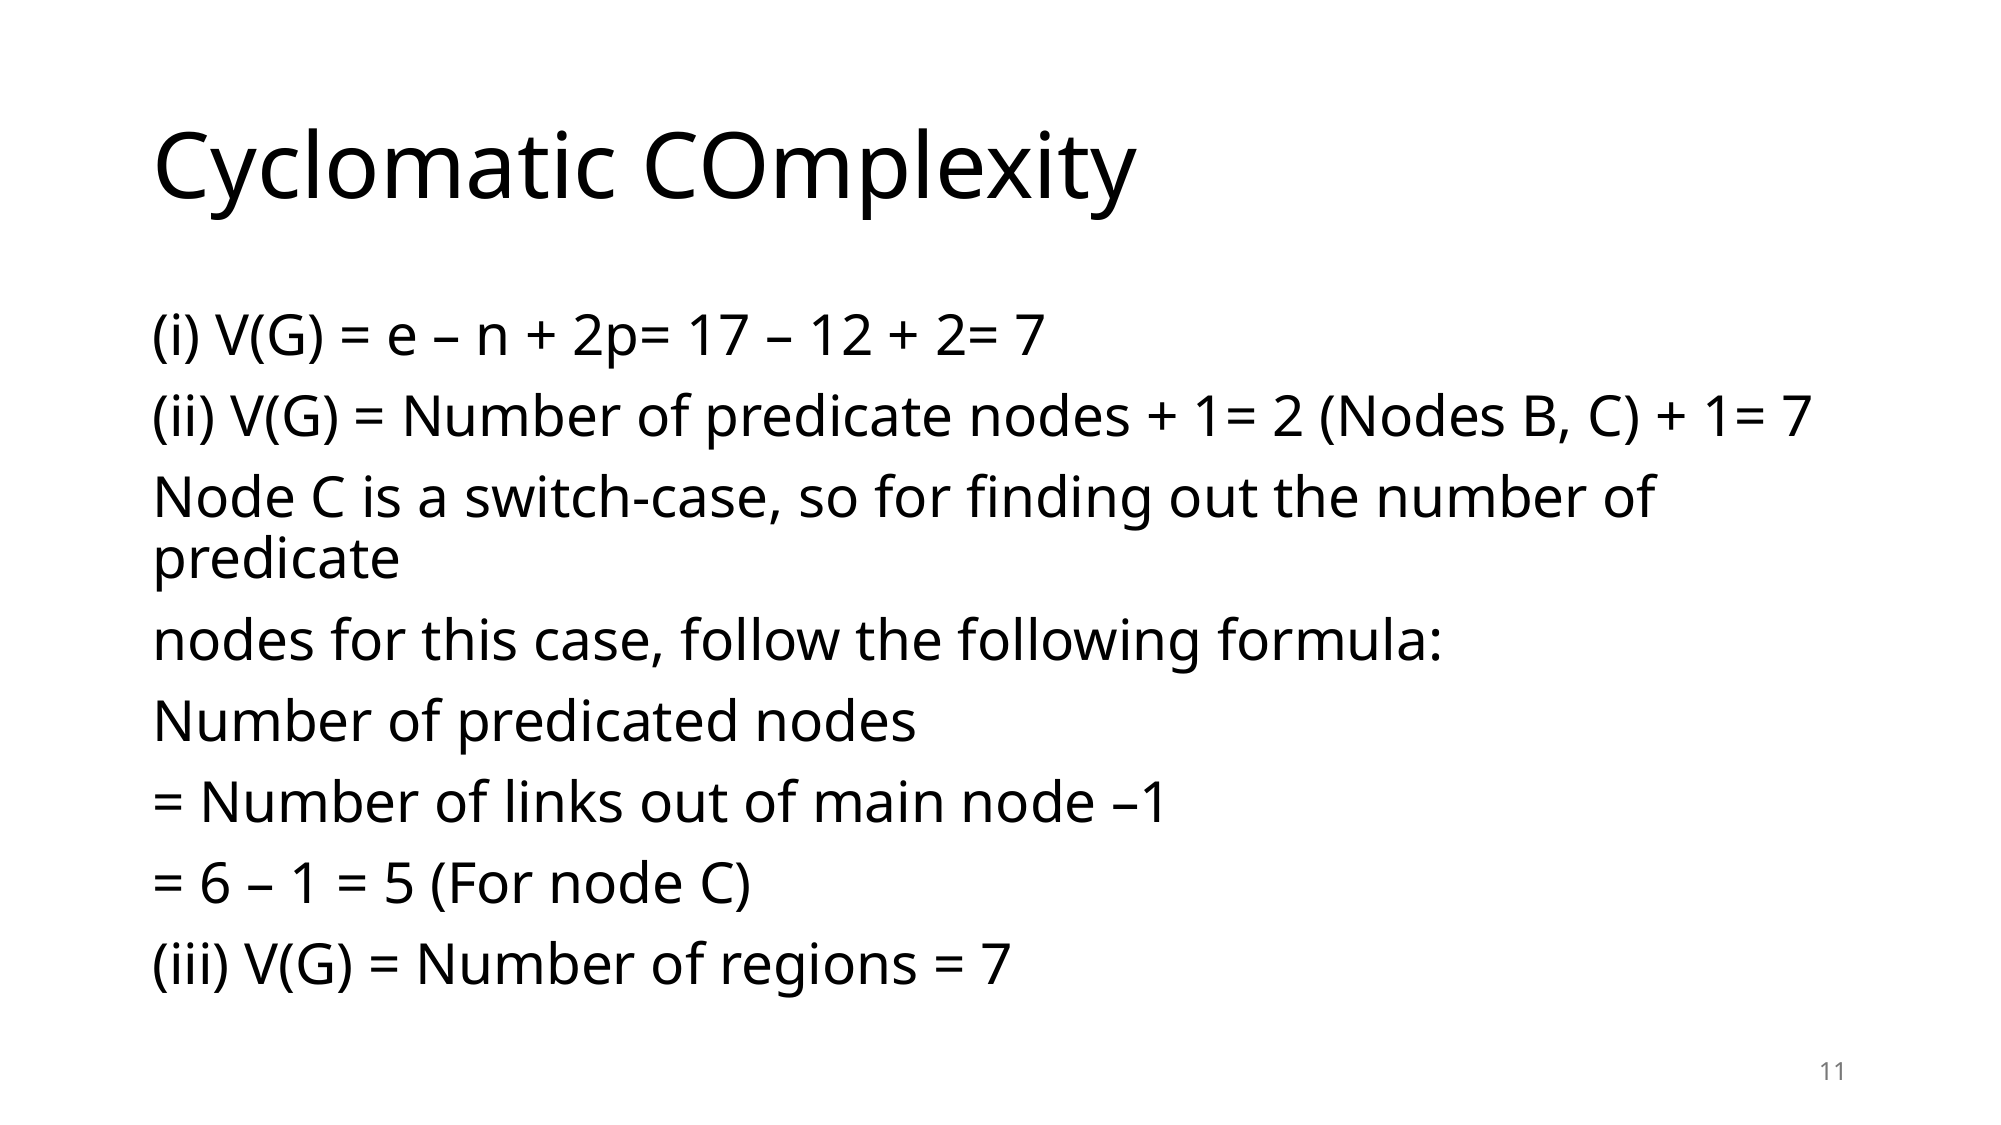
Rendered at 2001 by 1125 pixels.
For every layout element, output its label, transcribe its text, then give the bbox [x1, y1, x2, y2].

slide_number 11 [1412, 1042, 1863, 1103]
list (i) V(G) = e – n + 2p= 17 – 12 + 2= 7 (ii) V(G) = Number of predicate nodes + 1= 2 (Nodes B, C) + 1= 7 Node C is a switch-case, so for finding out the number of predicate nodes for this case, follow the following formula: Number of predicated nodes = Number of links out of main node –1 = 6 – 1 = 5 (For node C) (iii) V(G) = Number of regions = 7 [137, 299, 1863, 1014]
title Cyclomatic COmplexity [137, 59, 1863, 278]
